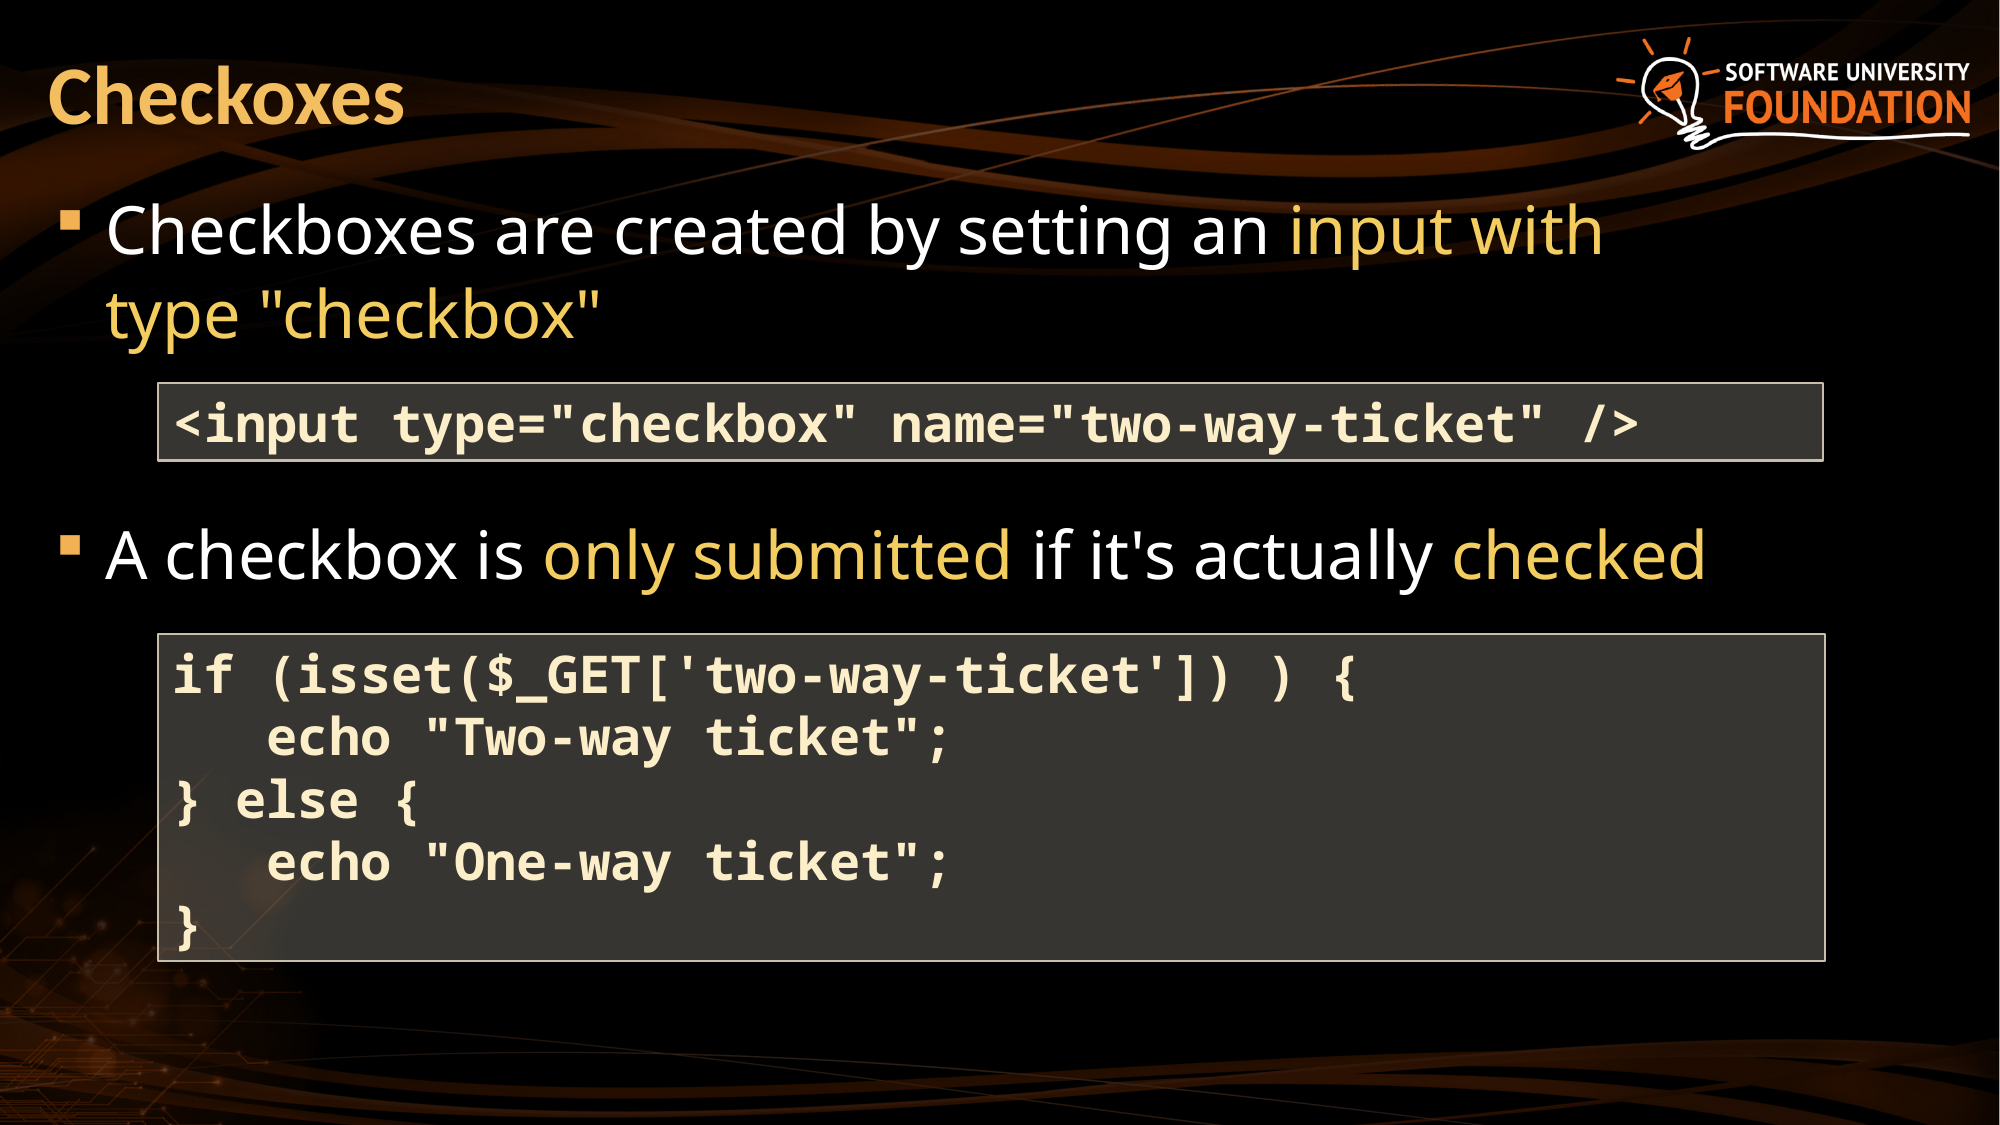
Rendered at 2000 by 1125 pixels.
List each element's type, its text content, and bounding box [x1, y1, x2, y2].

text_box if (isset($_GET['two-way-ticket']) ) { echo "Two-way ticket"; } else { echo "One-way ticket"; } [158, 633, 1826, 961]
picture [0, 0, 2000, 1125]
text_box A checkbox is only submitted if it's actually checked [37, 503, 1775, 629]
text_box Checkboxes are created by setting an input with type "checkbox" [37, 178, 1775, 367]
text_box <input type="checkbox" name="two-way-ticket" /> [158, 383, 1824, 461]
title Checkoxes [30, 6, 1602, 189]
